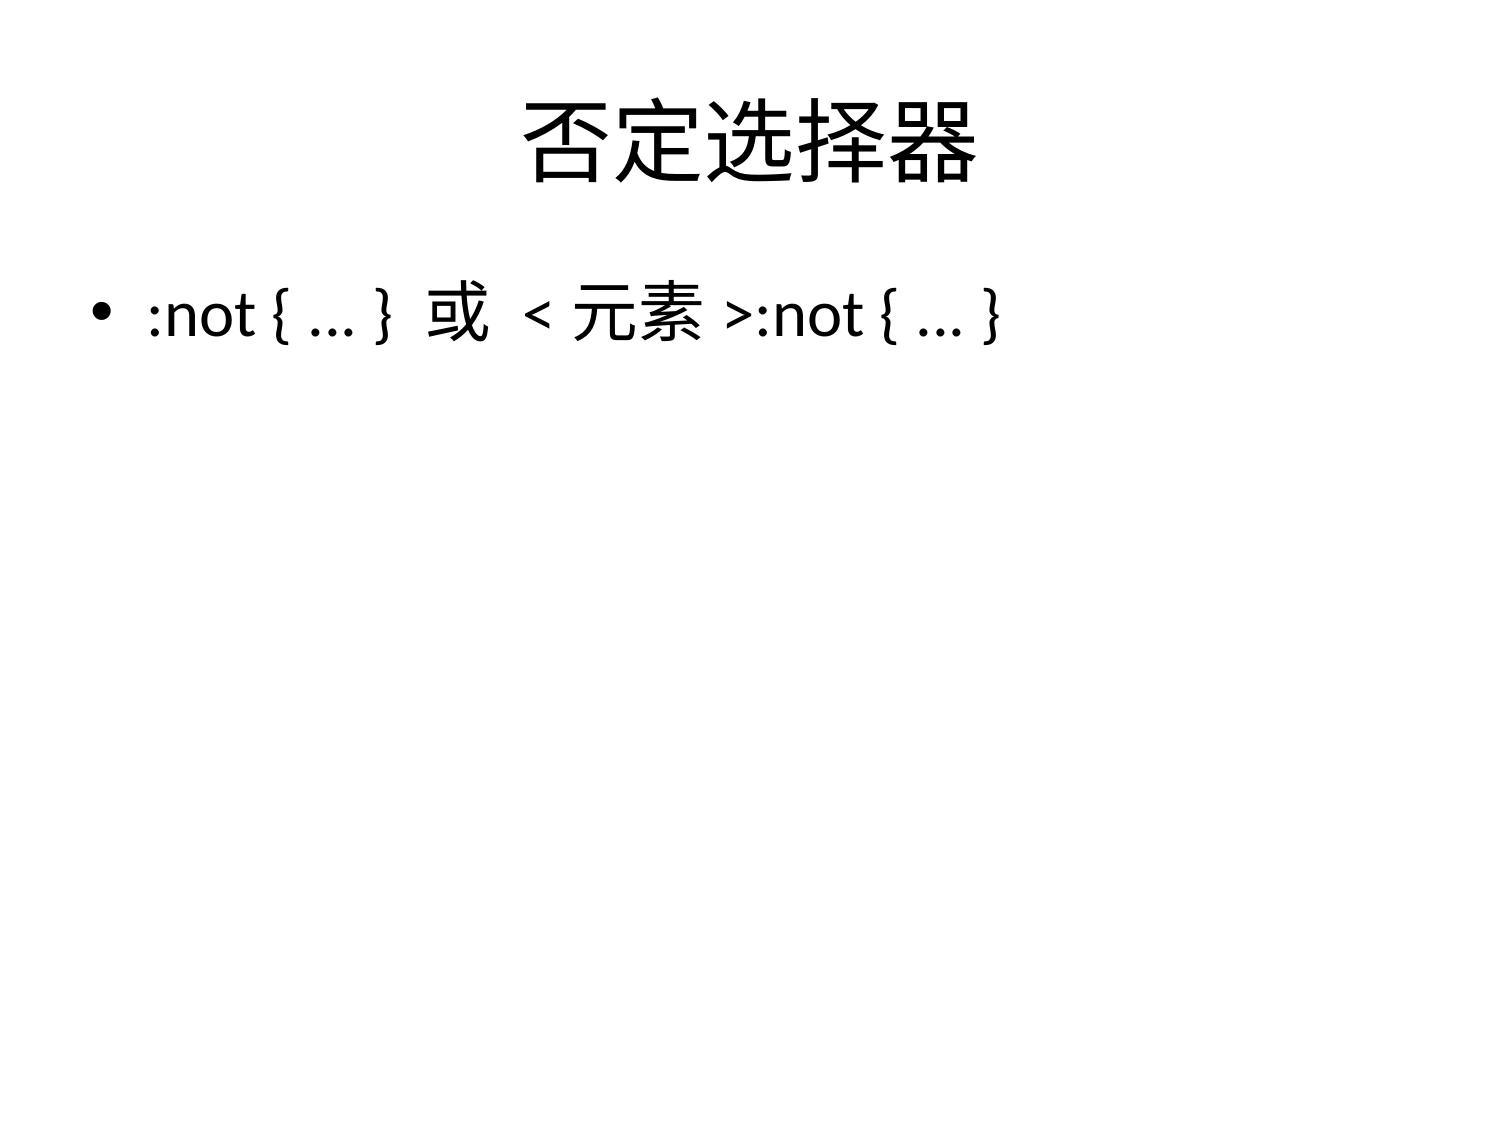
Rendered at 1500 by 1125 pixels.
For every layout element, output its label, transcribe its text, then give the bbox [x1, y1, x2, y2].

list :not { ... } 或 <元素>:not { ... } [75, 262, 1425, 1005]
title 否定选择器 [75, 45, 1425, 233]
